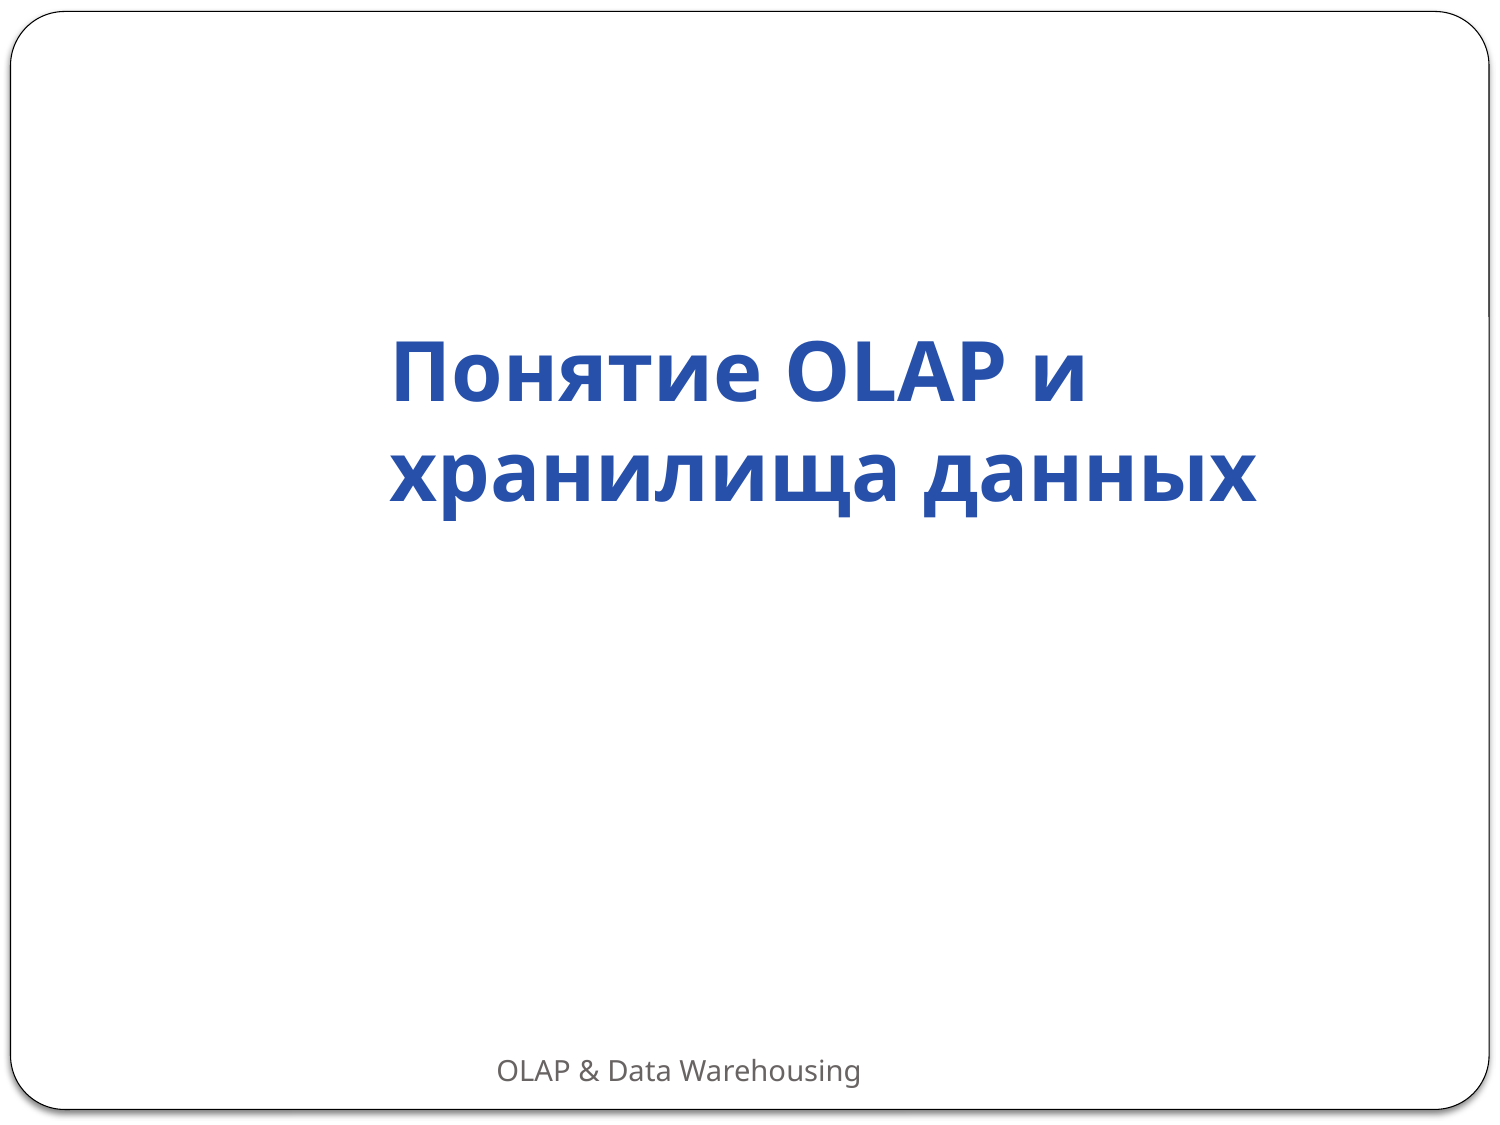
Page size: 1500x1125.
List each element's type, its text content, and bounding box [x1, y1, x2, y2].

footer OLAP & Data Warehousing [481, 1025, 1500, 1116]
title Понятие OLAP и хранилища данных [375, 275, 1282, 534]
